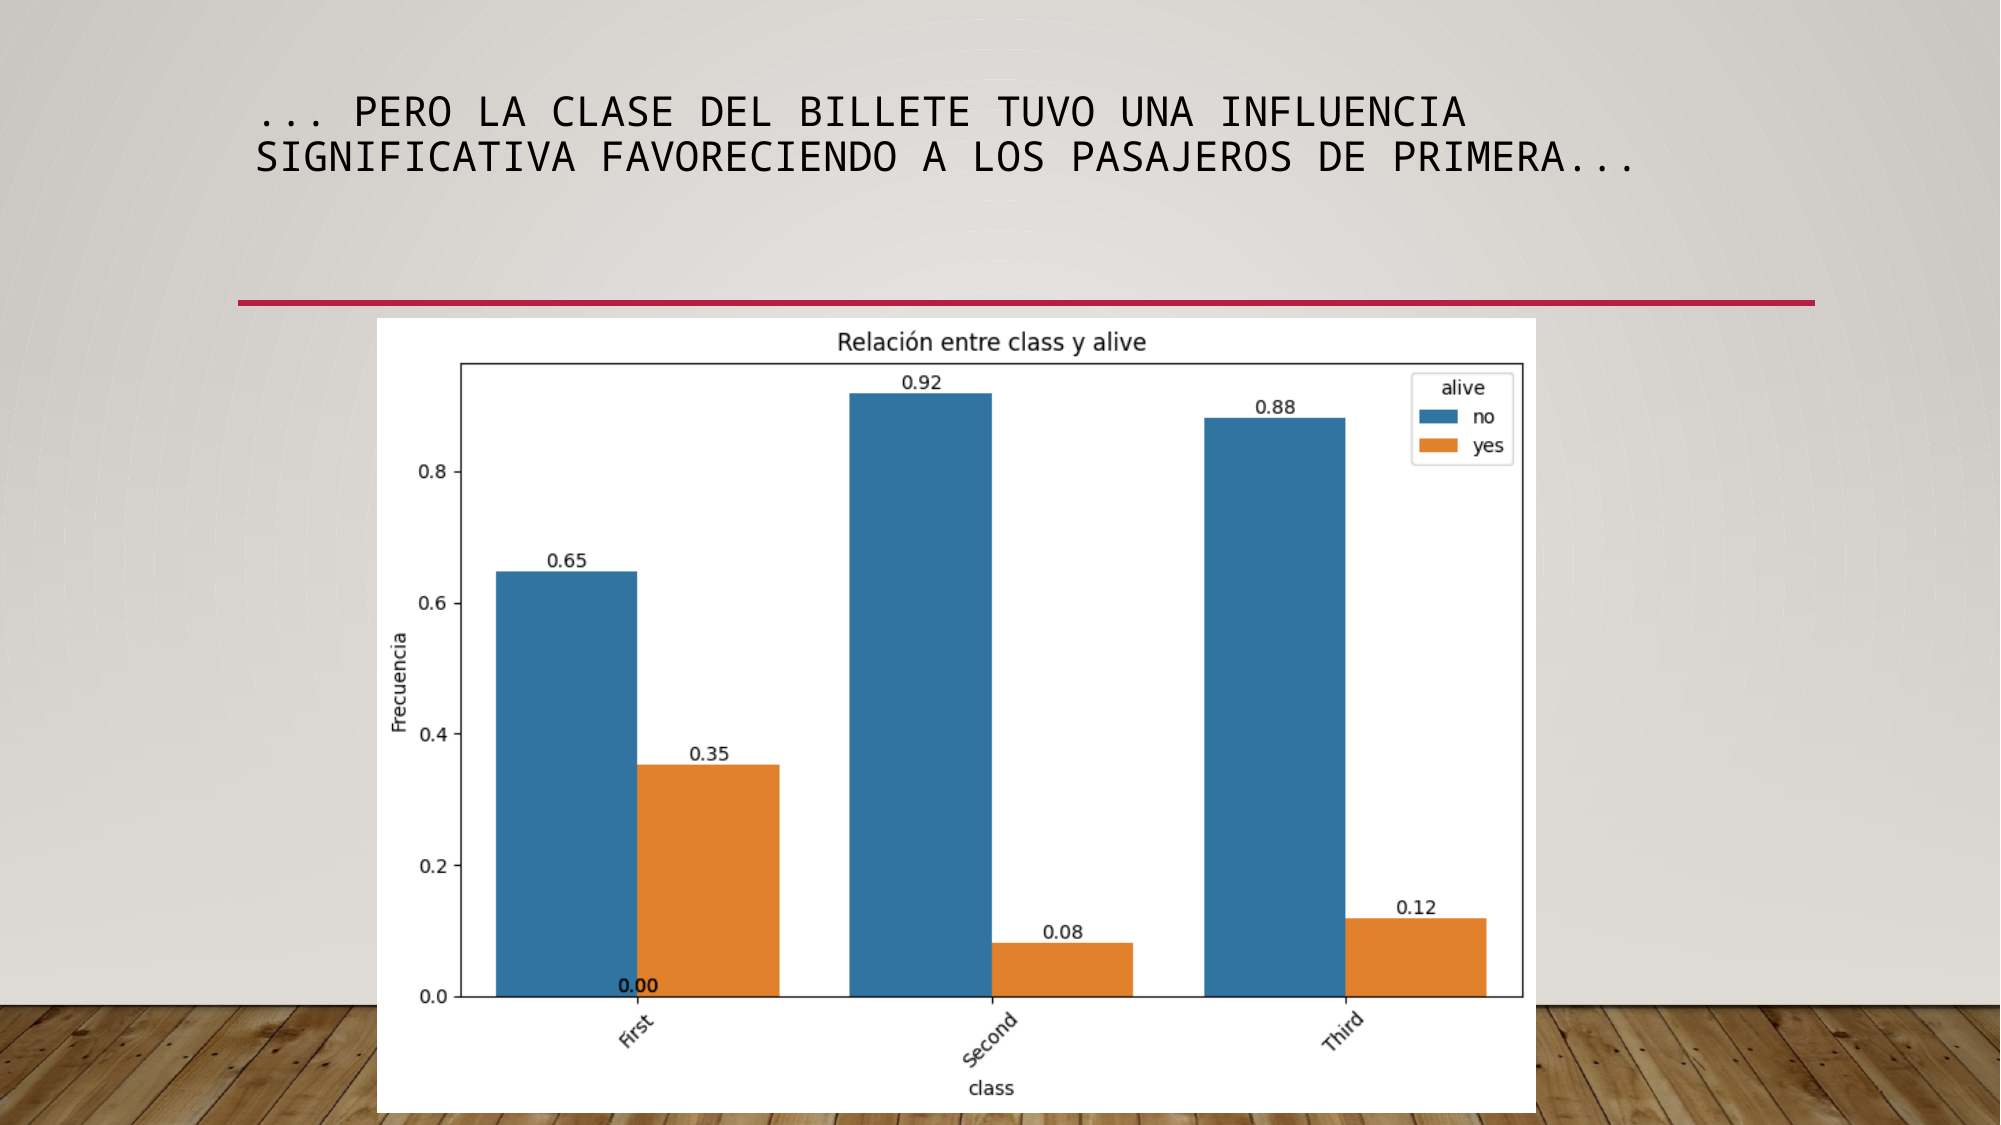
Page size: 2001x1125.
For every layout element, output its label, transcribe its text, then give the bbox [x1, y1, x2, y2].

title ... PERO la clase del billete tuvo una influencia significativa favoreciendo a los pasajeros de primera... [239, 83, 1815, 288]
picture [0, 318, 2000, 1125]
